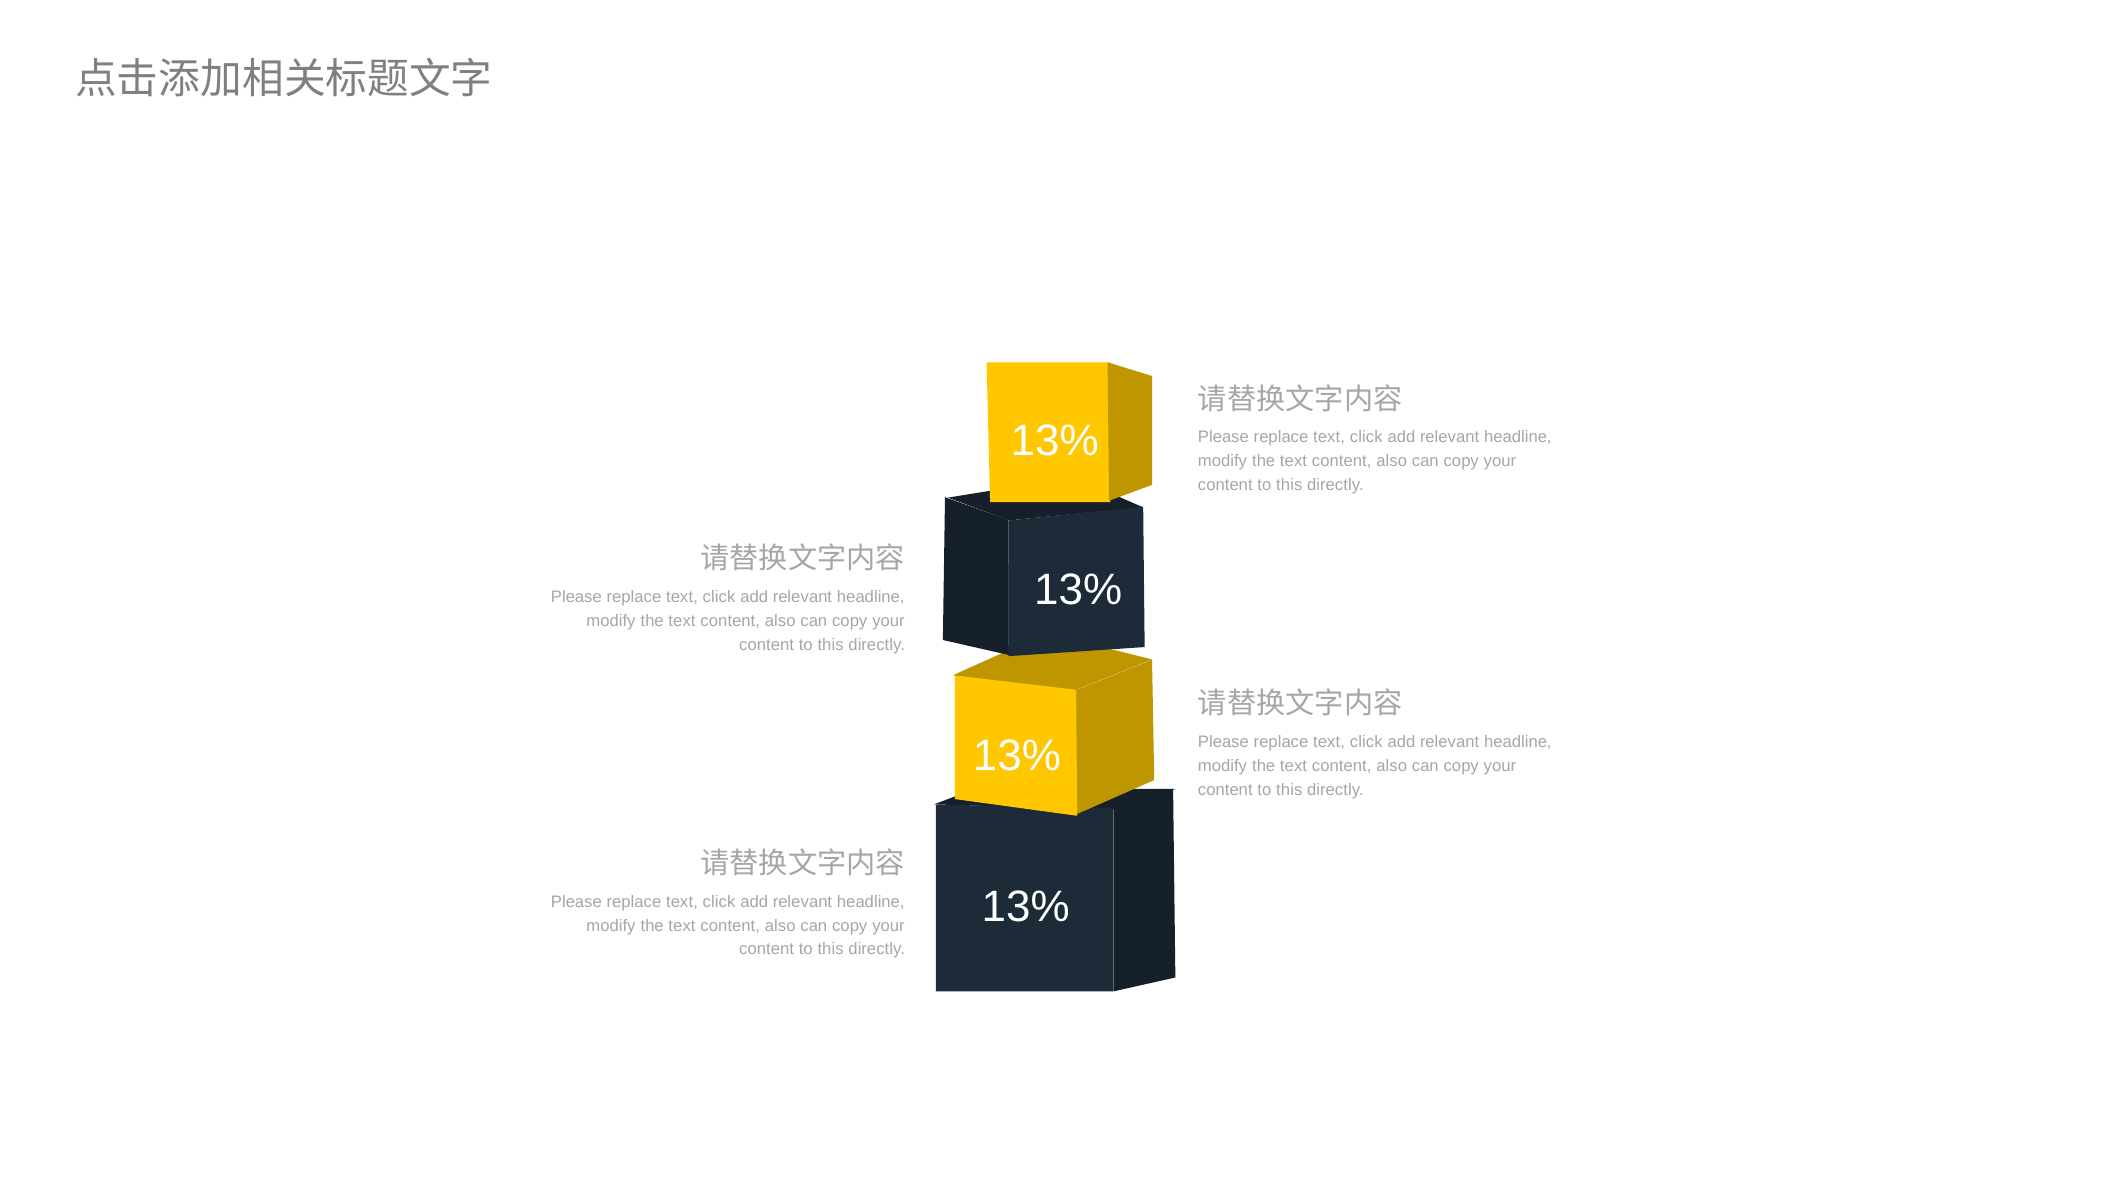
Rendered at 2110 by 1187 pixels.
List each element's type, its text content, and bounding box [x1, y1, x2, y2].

text_box 请替换文字内容 [684, 532, 906, 575]
text_box 请替换文字内容 [1197, 677, 1419, 720]
text_box 点击添加相关标题文字 [59, 44, 563, 107]
text_box Please replace text, click add relevant headline, modify the text content, also can copy your content to this directly. [1197, 422, 1561, 494]
text_box Please replace text, click add relevant headline, modify the text content, also can copy your content to this directly. [543, 886, 906, 959]
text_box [933, 362, 1176, 992]
text_box 请替换文字内容 [684, 837, 906, 880]
text_box 请替换文字内容 [1197, 372, 1419, 415]
text_box Please replace text, click add relevant headline, modify the text content, also can copy your content to this directly. [1197, 726, 1561, 799]
text_box Please replace text, click add relevant headline, modify the text content, also can copy your content to this directly. [543, 581, 906, 654]
